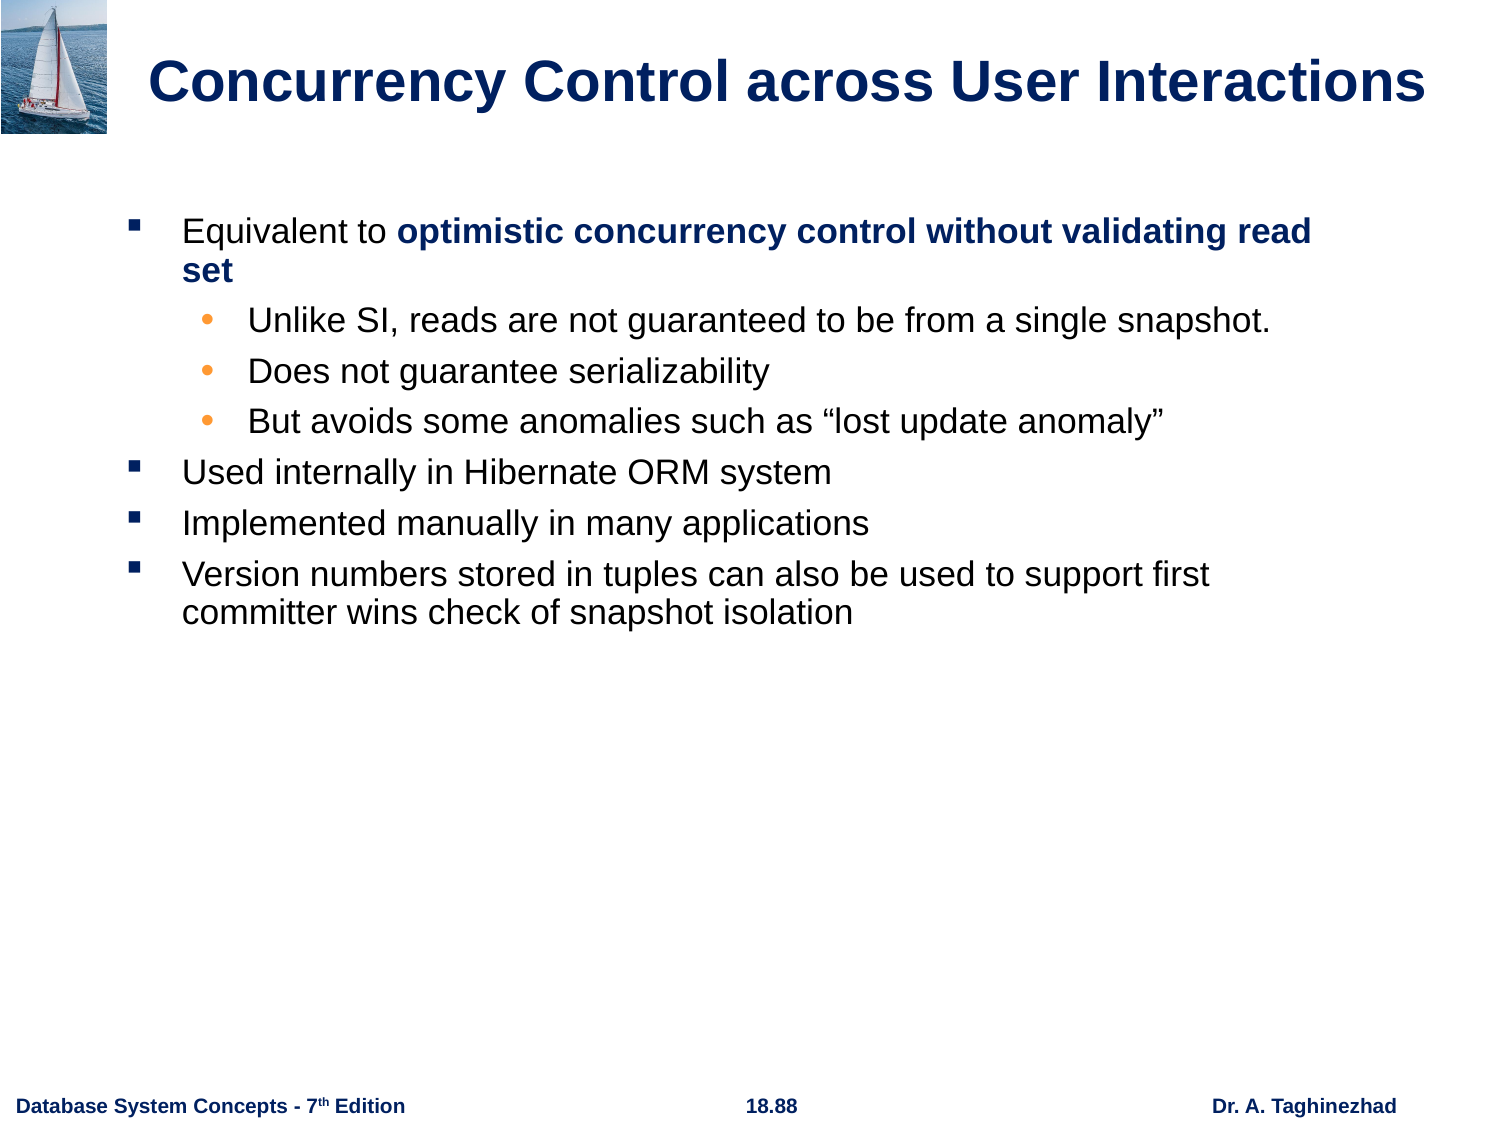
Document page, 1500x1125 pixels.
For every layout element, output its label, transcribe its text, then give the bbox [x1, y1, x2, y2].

title Concurrency Control across User Interactions [125, 18, 1452, 122]
picture [1, 0, 107, 134]
list Equivalent to optimistic concurrency control without validating read set Unlike SI, reads are not guaranteed to be from a single snapshot. Does not guarantee serializability But avoids some anomalies such as “lost update anomaly” Used internally in Hibernate ORM system Implemented manually in many applications Version numbers stored in tuples can also be used to support first committer wins check of snapshot isolation [110, 205, 1336, 1062]
